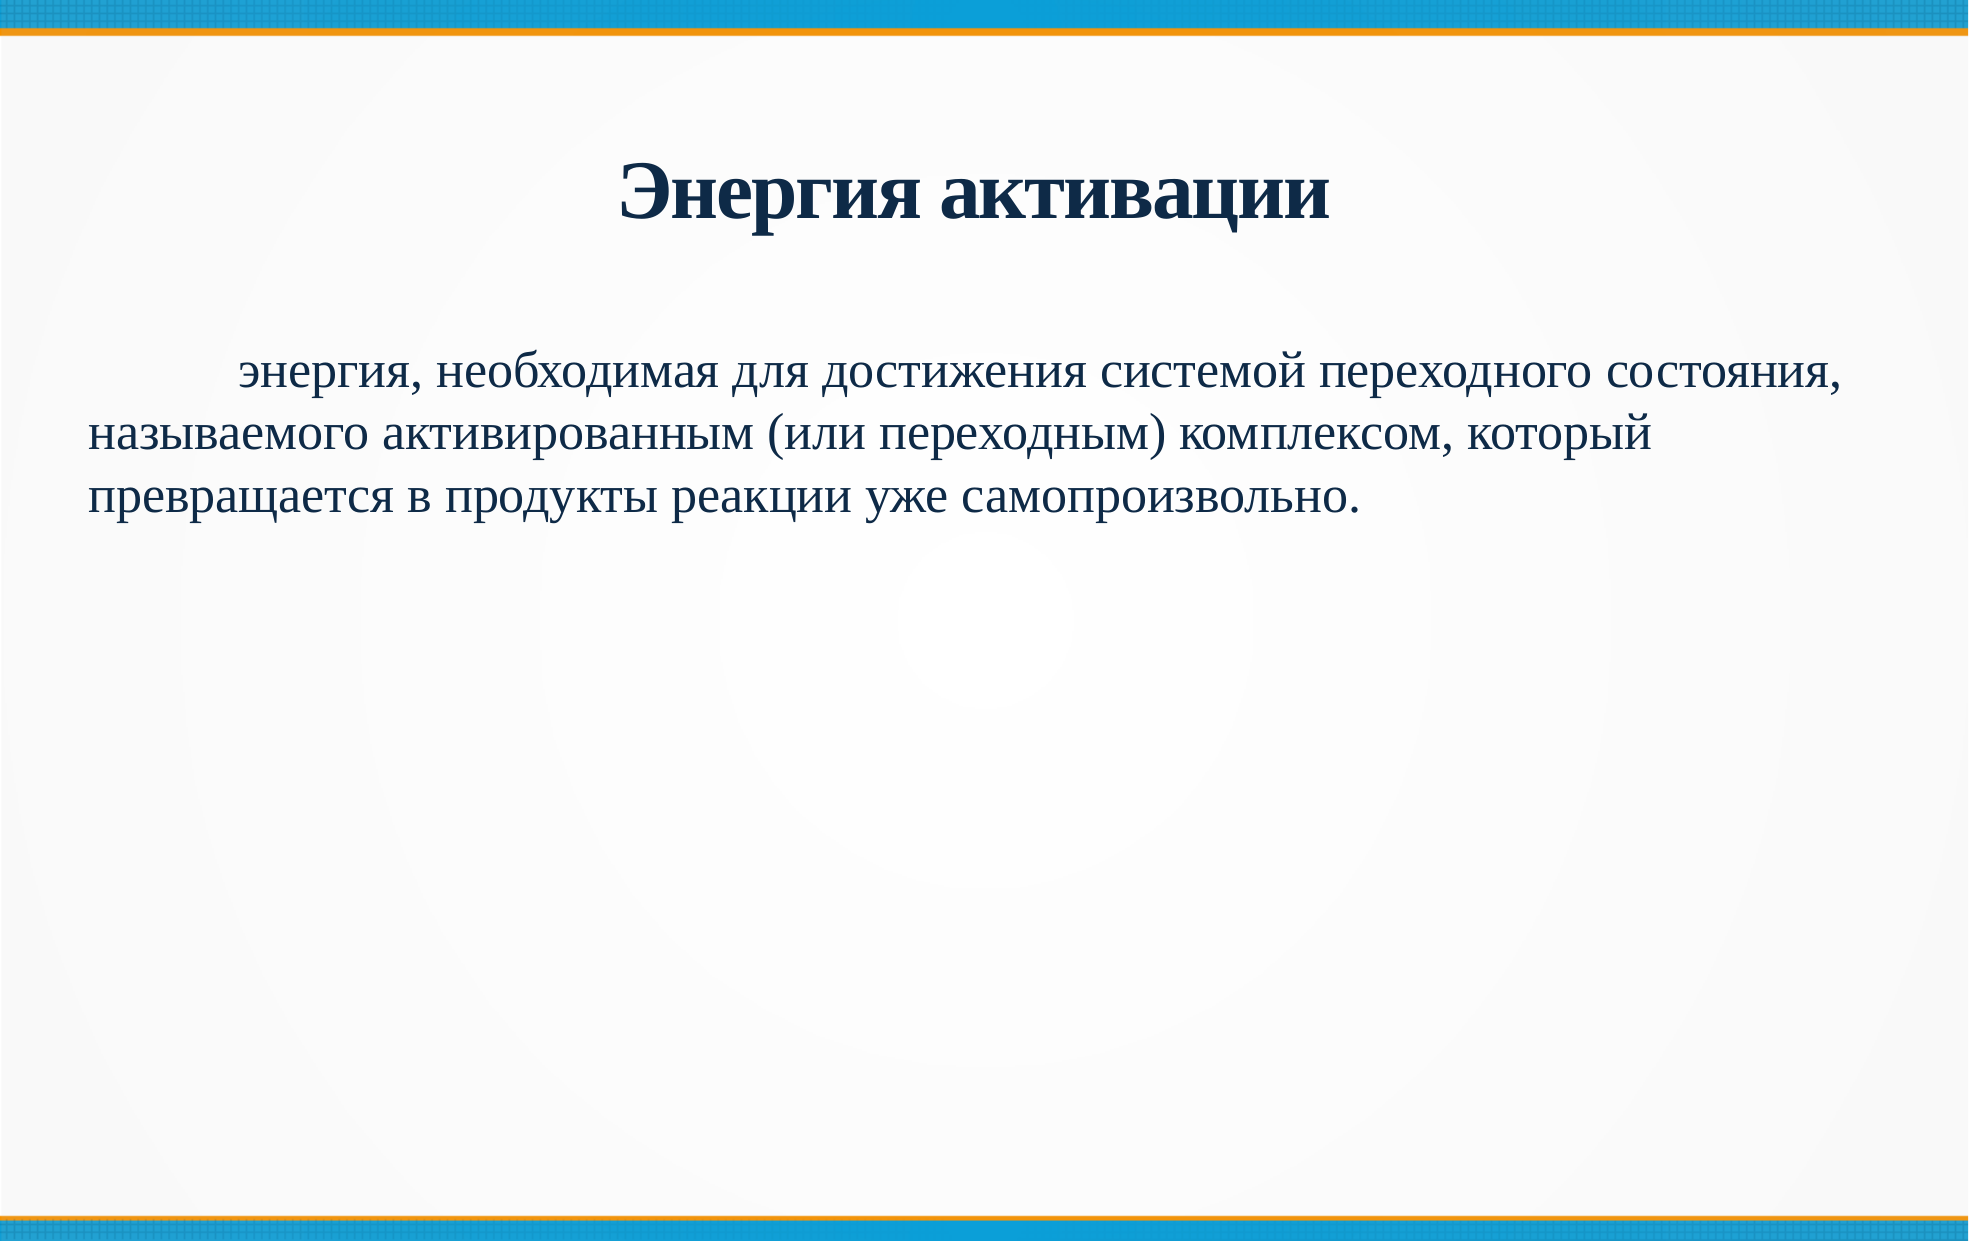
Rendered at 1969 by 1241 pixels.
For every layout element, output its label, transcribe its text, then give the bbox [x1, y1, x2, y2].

picture [0, 0, 1969, 1241]
text_box Энергия активации энергия, необходимая для достижения системой переходного состояния, называемого активированным (или переходным) комплексом, который превращается в продукты реакции уже самопроизвольно. [88, 135, 1860, 1095]
